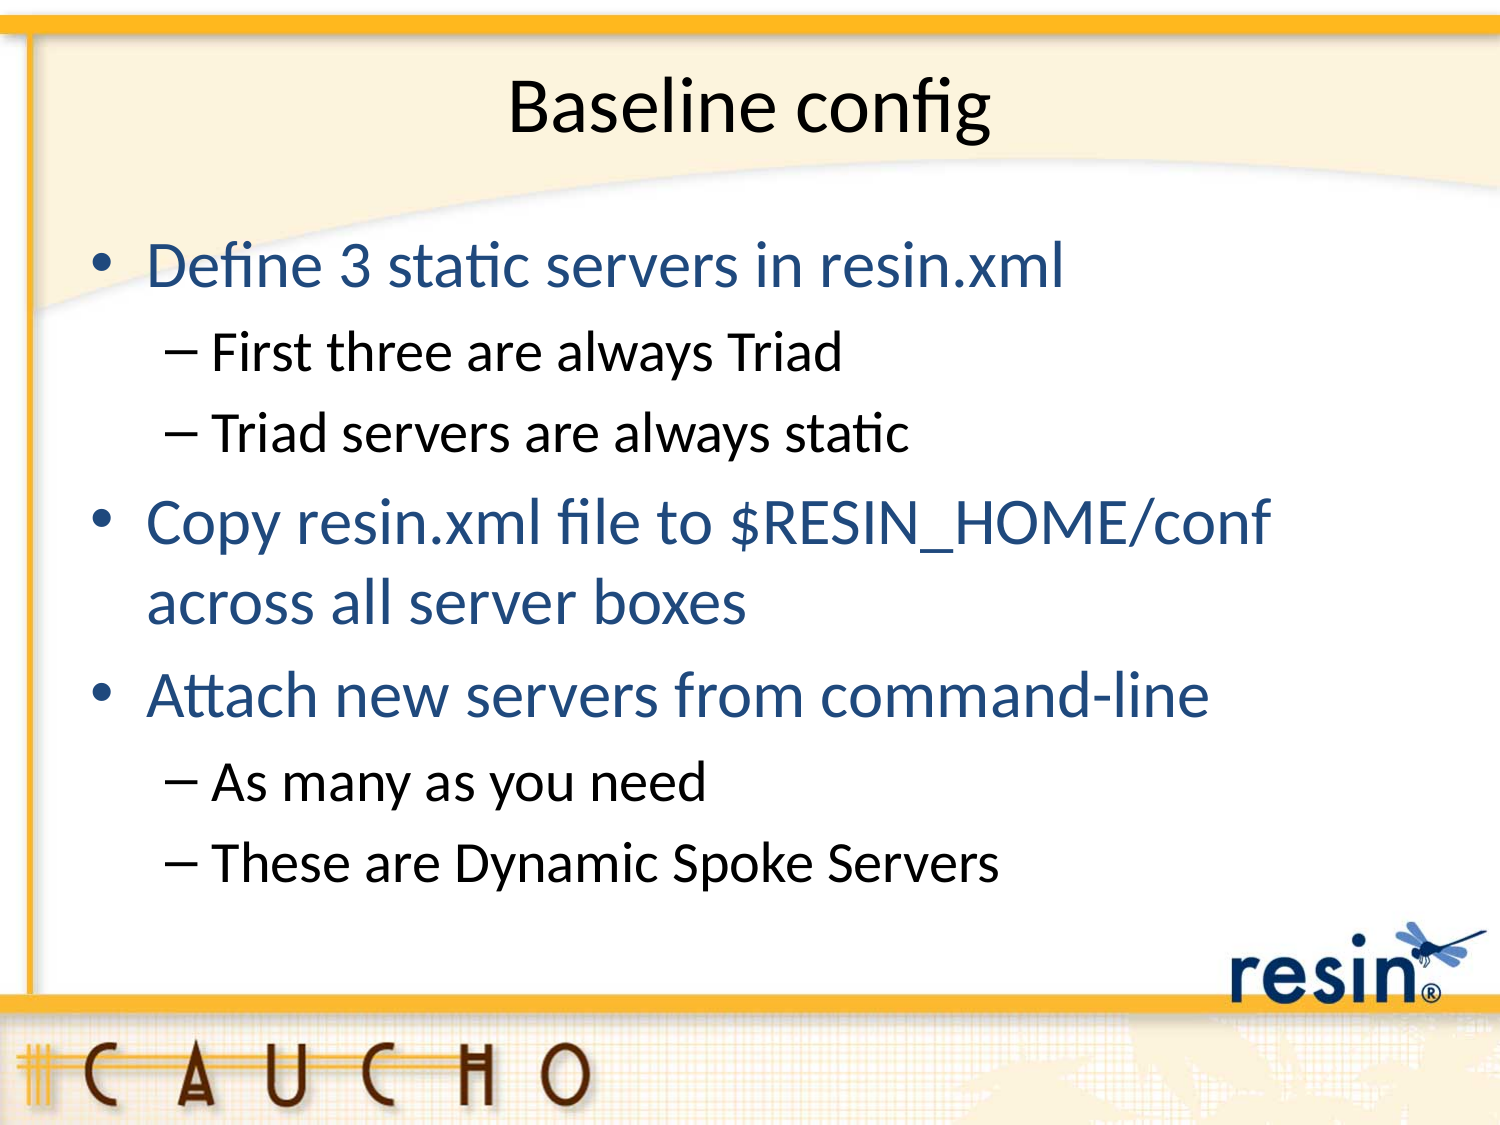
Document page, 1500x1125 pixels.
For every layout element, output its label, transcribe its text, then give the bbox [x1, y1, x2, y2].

title Baseline config [75, 45, 1425, 157]
picture [0, 0, 1500, 1125]
list Define 3 static servers in resin.xml First three are always Triad Triad servers are always static Copy resin.xml file to $RESIN_HOME/conf across all server boxes Attach new servers from command-line As many as you need These are Dynamic Spoke Servers [75, 213, 1425, 956]
